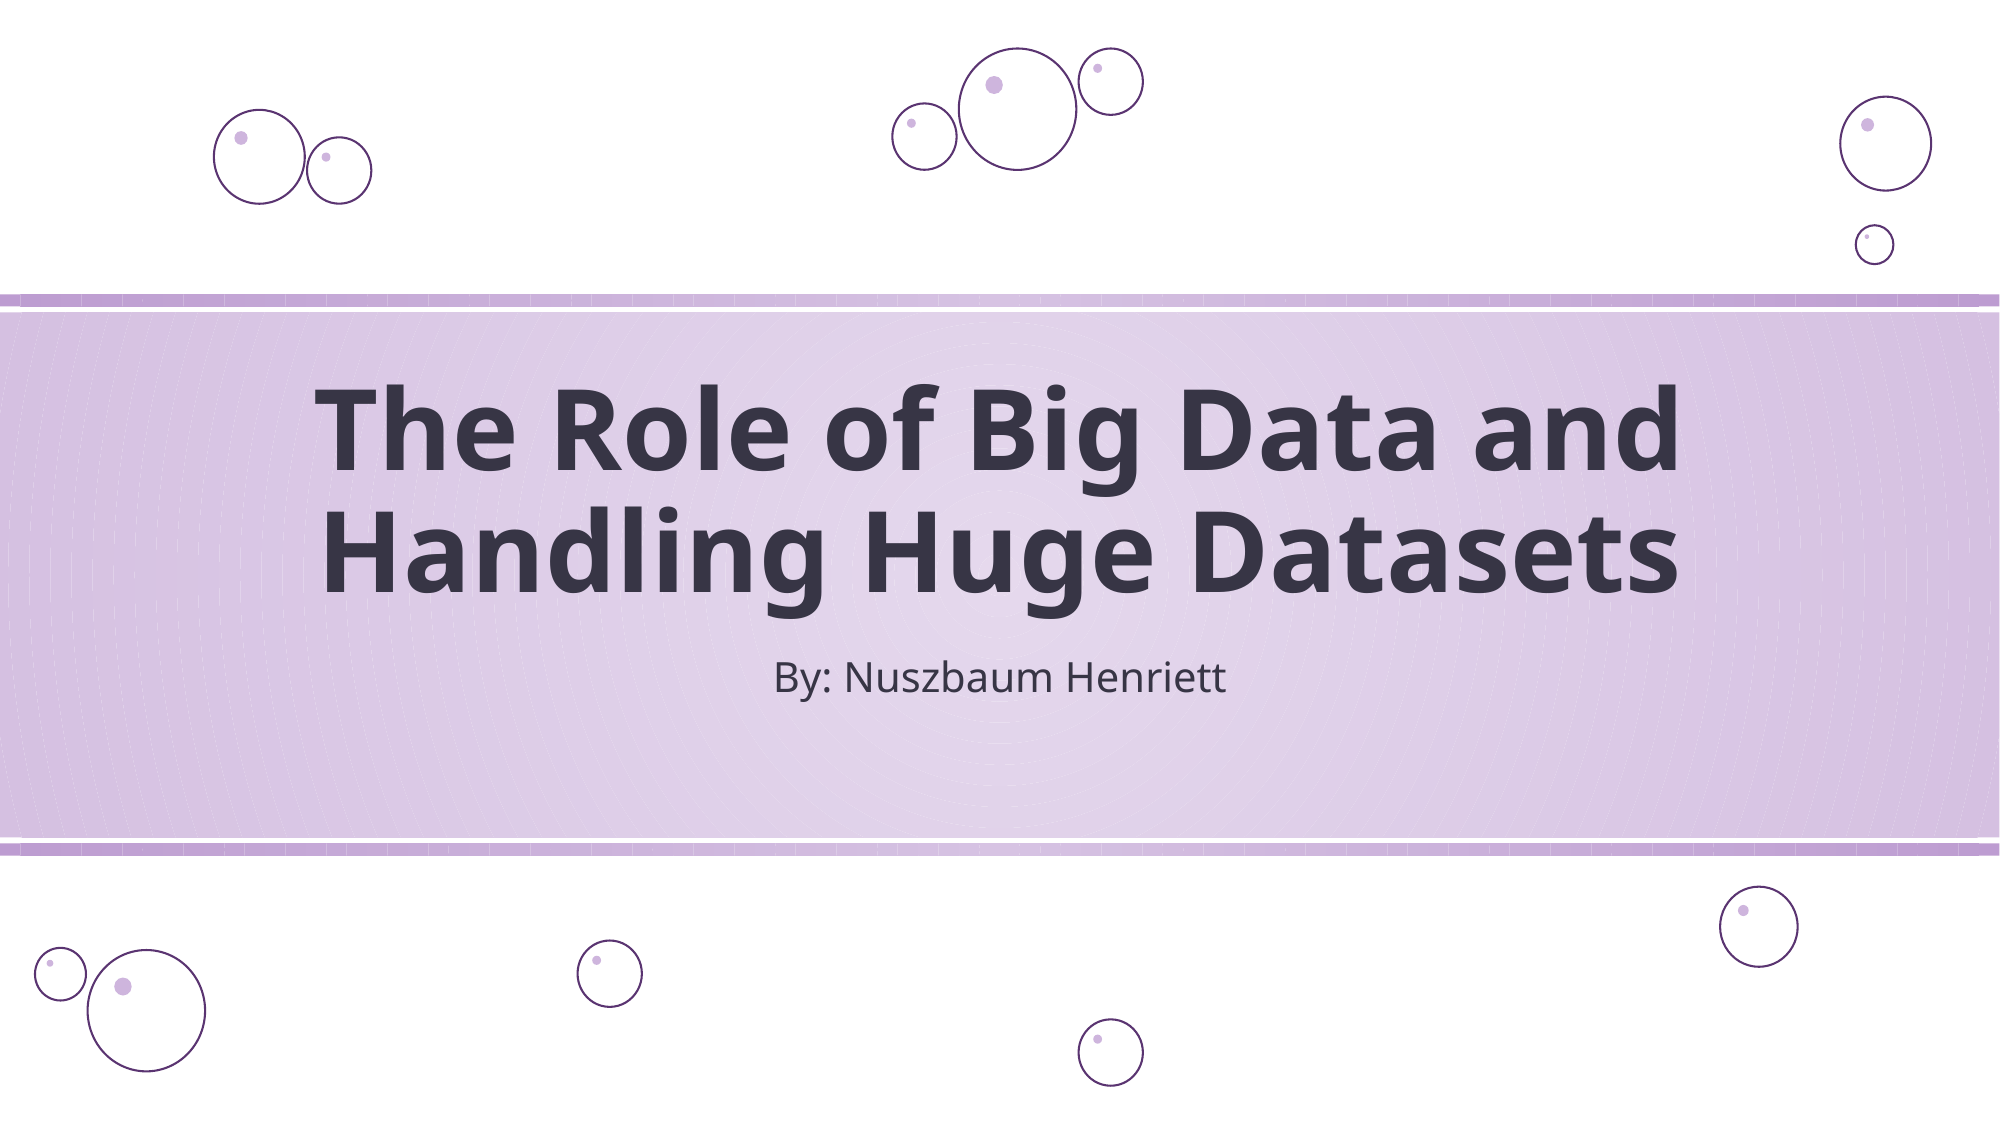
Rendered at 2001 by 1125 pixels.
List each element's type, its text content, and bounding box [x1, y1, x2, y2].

title The Role of Big Data and Handling Huge Datasets [212, 341, 1788, 624]
subtitle By: Nuszbaum Henriett [212, 649, 1788, 800]
